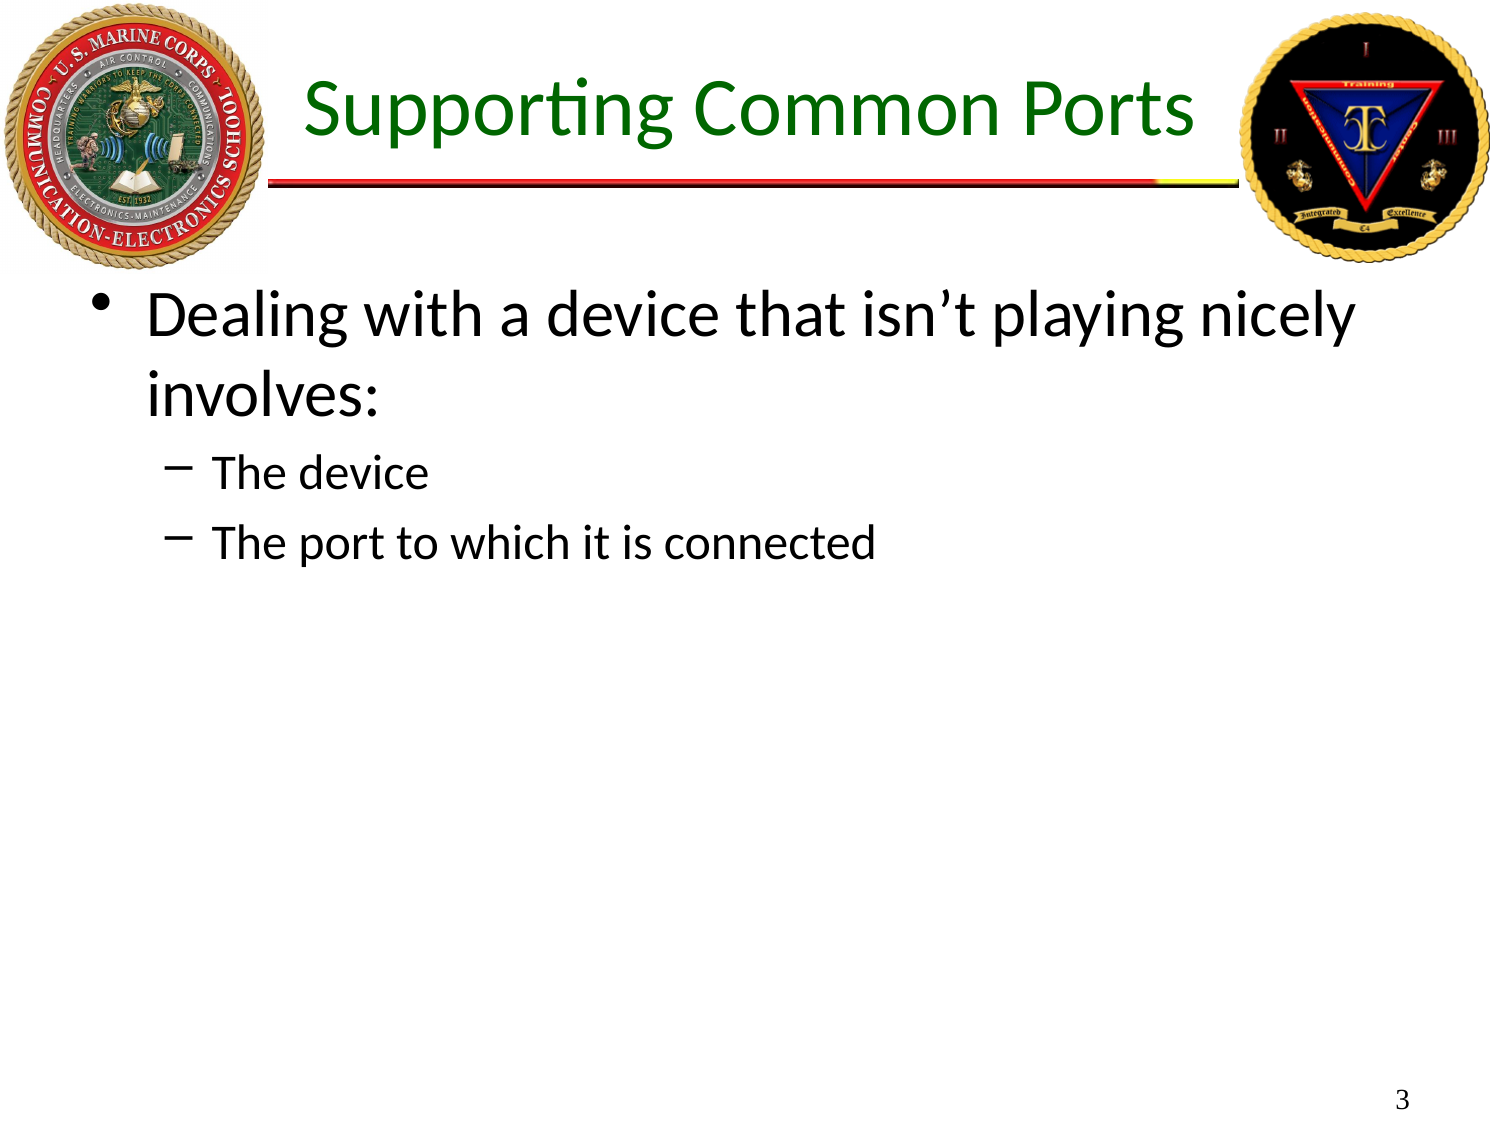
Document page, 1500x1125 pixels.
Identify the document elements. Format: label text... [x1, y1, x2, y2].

picture [1239, 12, 1490, 263]
title Supporting Common Ports [75, 45, 1425, 233]
list Dealing with a device that isn’t playing nicely involves: The device The port to which it is connected [75, 262, 1425, 1005]
picture [0, 0, 268, 274]
